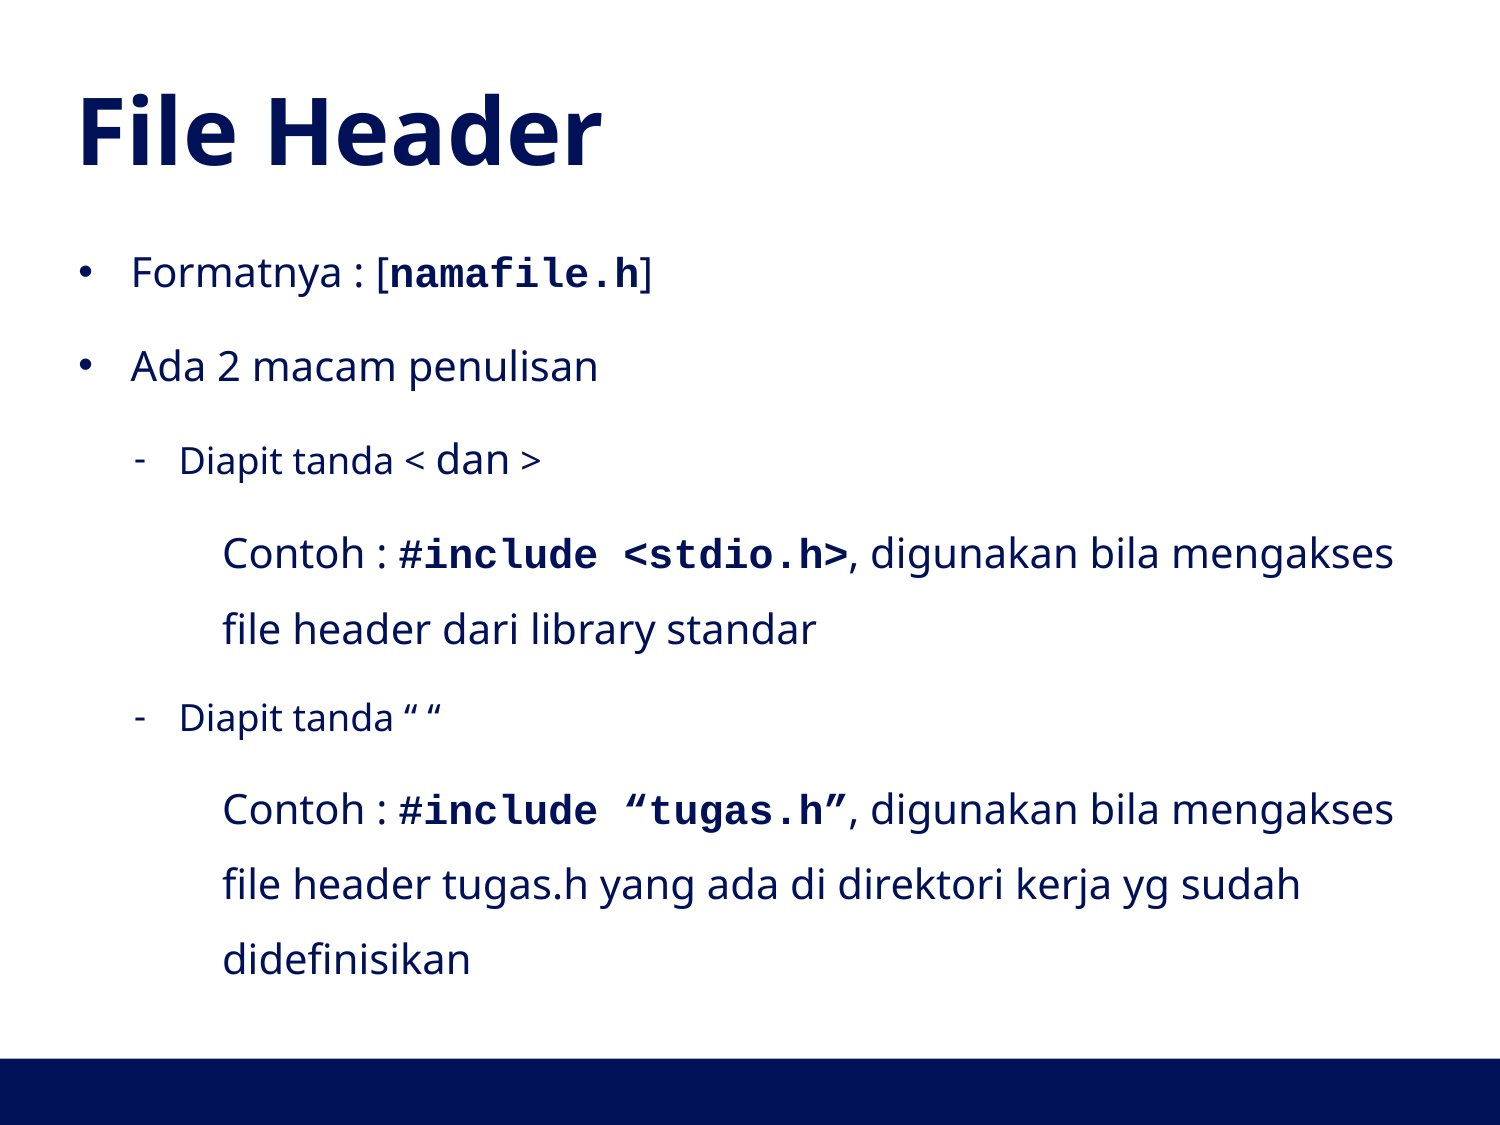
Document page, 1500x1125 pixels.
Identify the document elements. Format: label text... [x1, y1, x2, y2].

title File Header [75, 25, 1425, 205]
list Formatnya : [namafile.h] Ada 2 macam penulisan Diapit tanda < dan > Contoh : #include <stdio.h>, digunakan bila mengakses file header dari library standar Diapit tanda “ “ Contoh : #include “tugas.h”, digunakan bila mengakses file header tugas.h yang ada di direktori kerja yg sudah didefinisikan [49, 205, 1451, 993]
